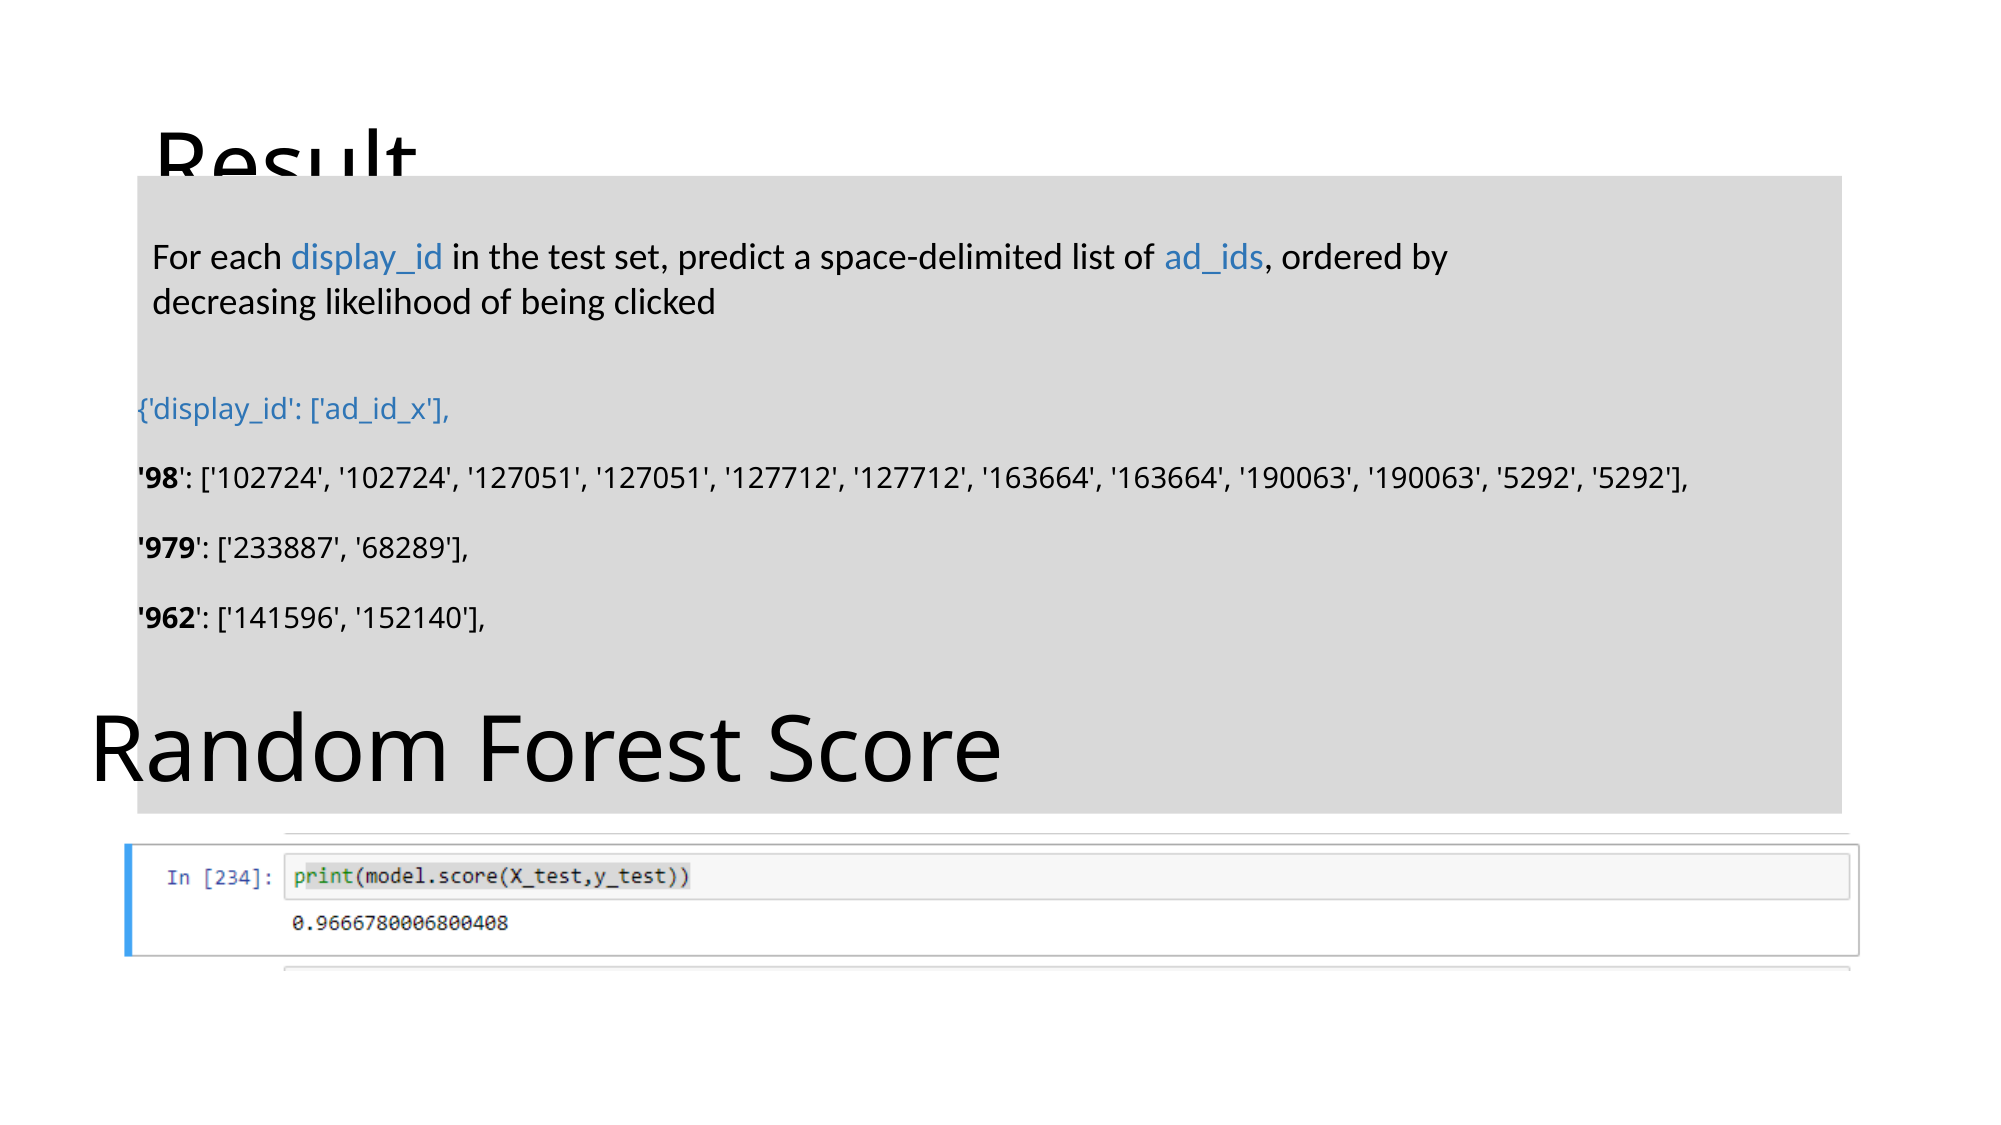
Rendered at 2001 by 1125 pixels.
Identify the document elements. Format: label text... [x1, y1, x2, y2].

title Result [137, 59, 1863, 278]
text_box For each display_id in the test set, predict a space-delimited list of ad_ids, ordered by decreasing likelihood of being clicked [137, 224, 1535, 329]
text_box Random Forest Score [74, 681, 1020, 807]
list {'display_id': ['ad_id_x'], '98': ['102724', '102724', '127051', '127051', '127712', '127712', '163664', '163664', '190063', '190063', '5292', '5292'], '979': ['233887', '68289'], '962': ['141596', '152140'], [137, 175, 1842, 814]
picture [109, 833, 1871, 971]
